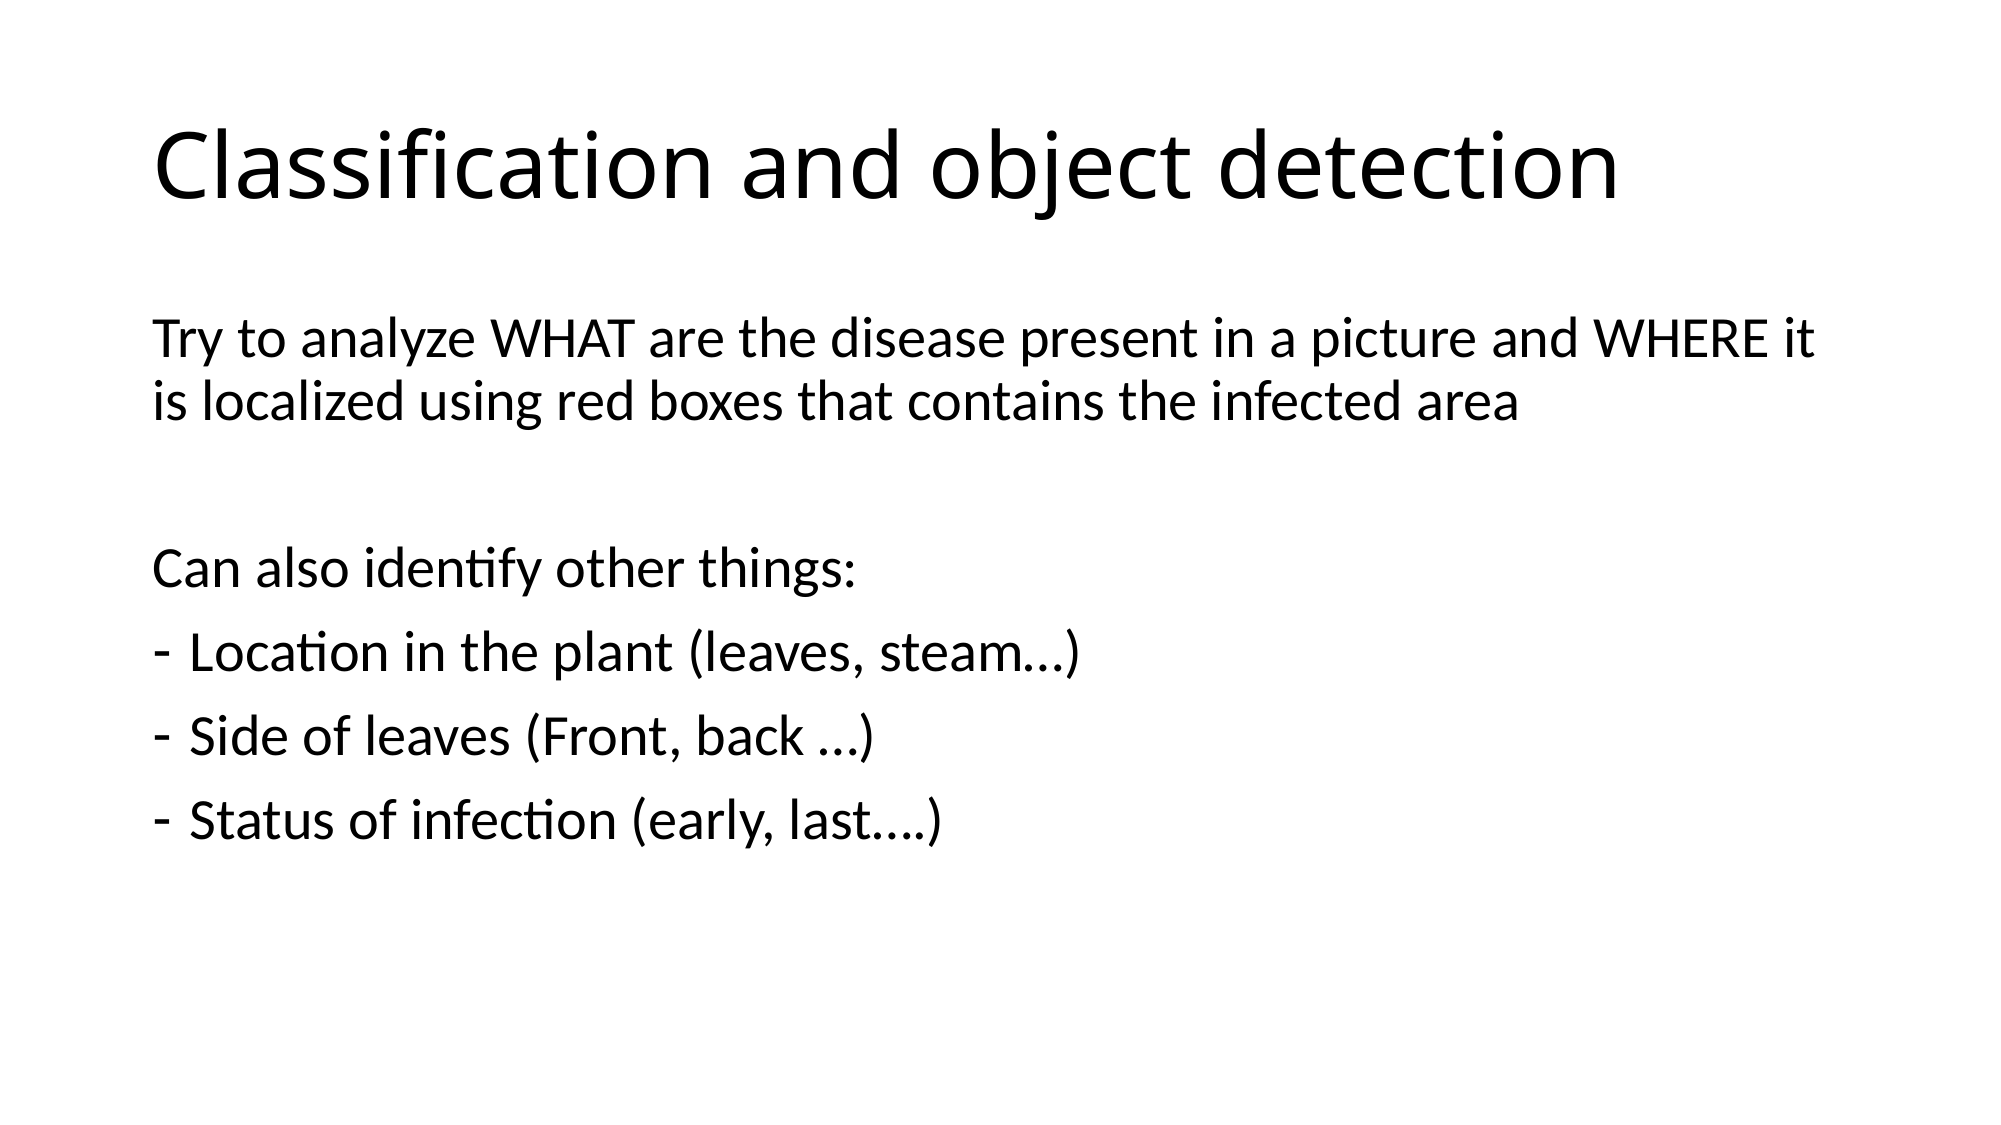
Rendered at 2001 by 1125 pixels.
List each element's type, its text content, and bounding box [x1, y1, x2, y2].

list Try to analyze WHAT are the disease present in a picture and WHERE it is localized using red boxes that contains the infected area Can also identify other things: Location in the plant (leaves, steam…) Side of leaves (Front, back …) Status of infection (early, last….) [137, 299, 1863, 1014]
title Classification and object detection [137, 59, 1863, 278]
